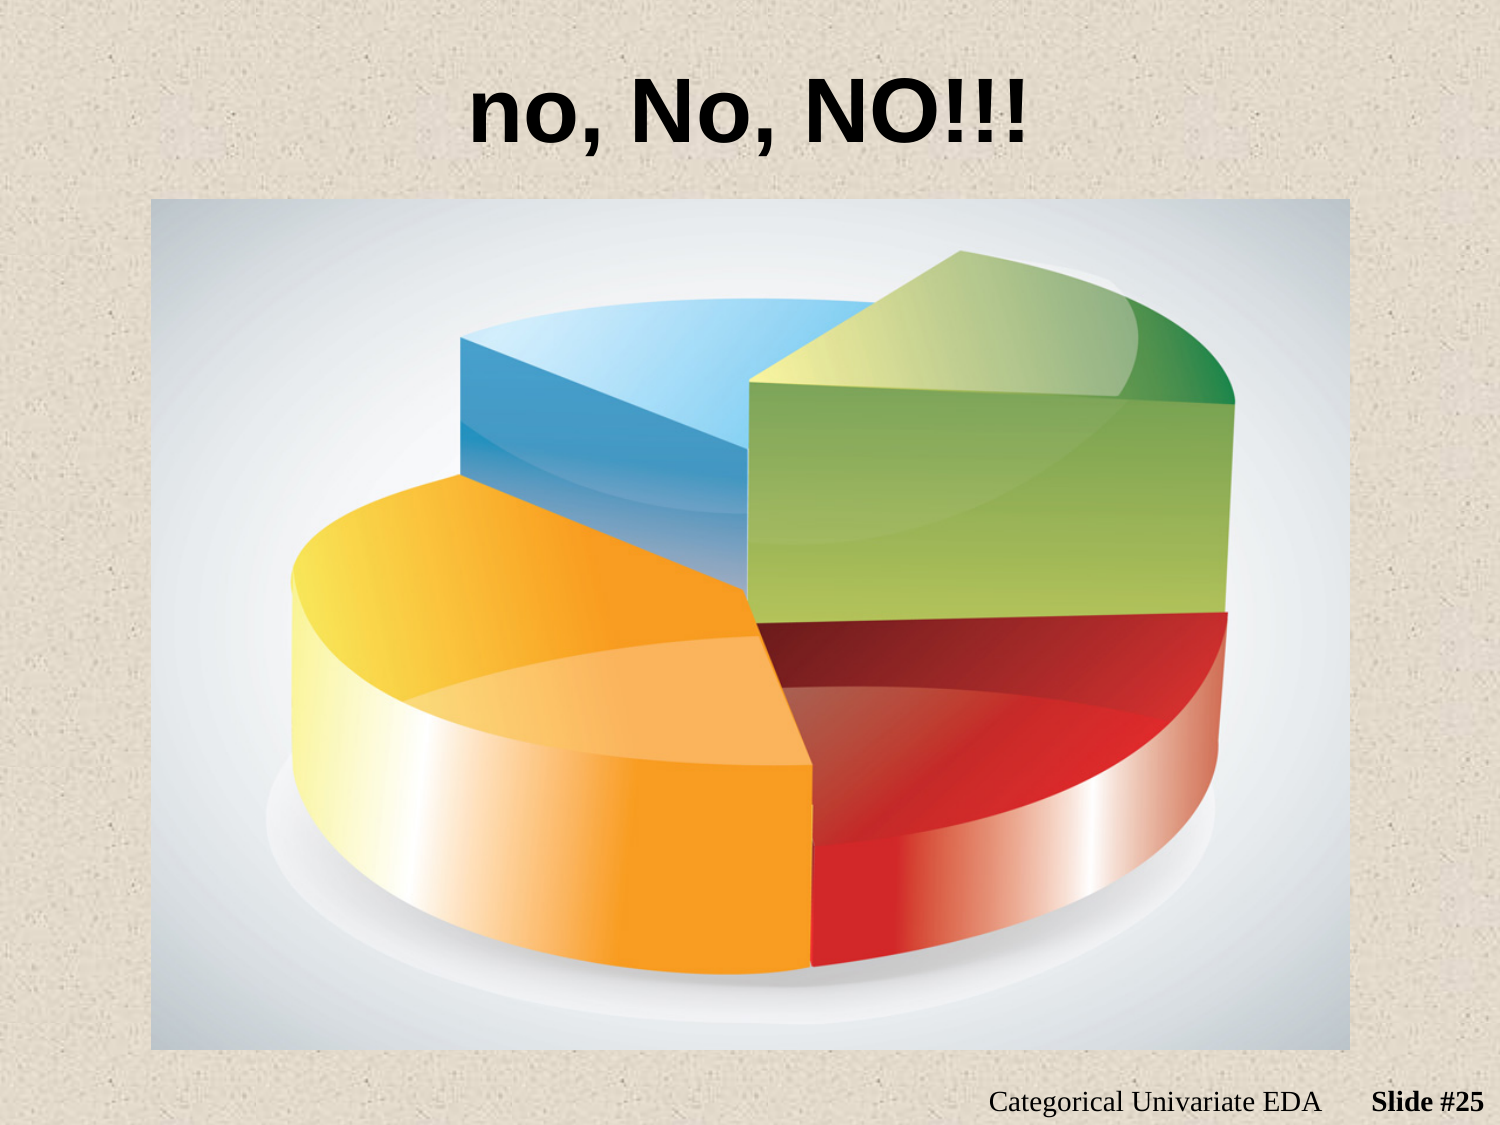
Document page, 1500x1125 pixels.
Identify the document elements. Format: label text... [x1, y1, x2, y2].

picture [0, 0, 1500, 1125]
slide_number Slide #25 [1337, 1074, 1500, 1113]
title no, No, NO!!! [112, 12, 1388, 201]
footer Categorical Univariate EDA [862, 1074, 1337, 1113]
